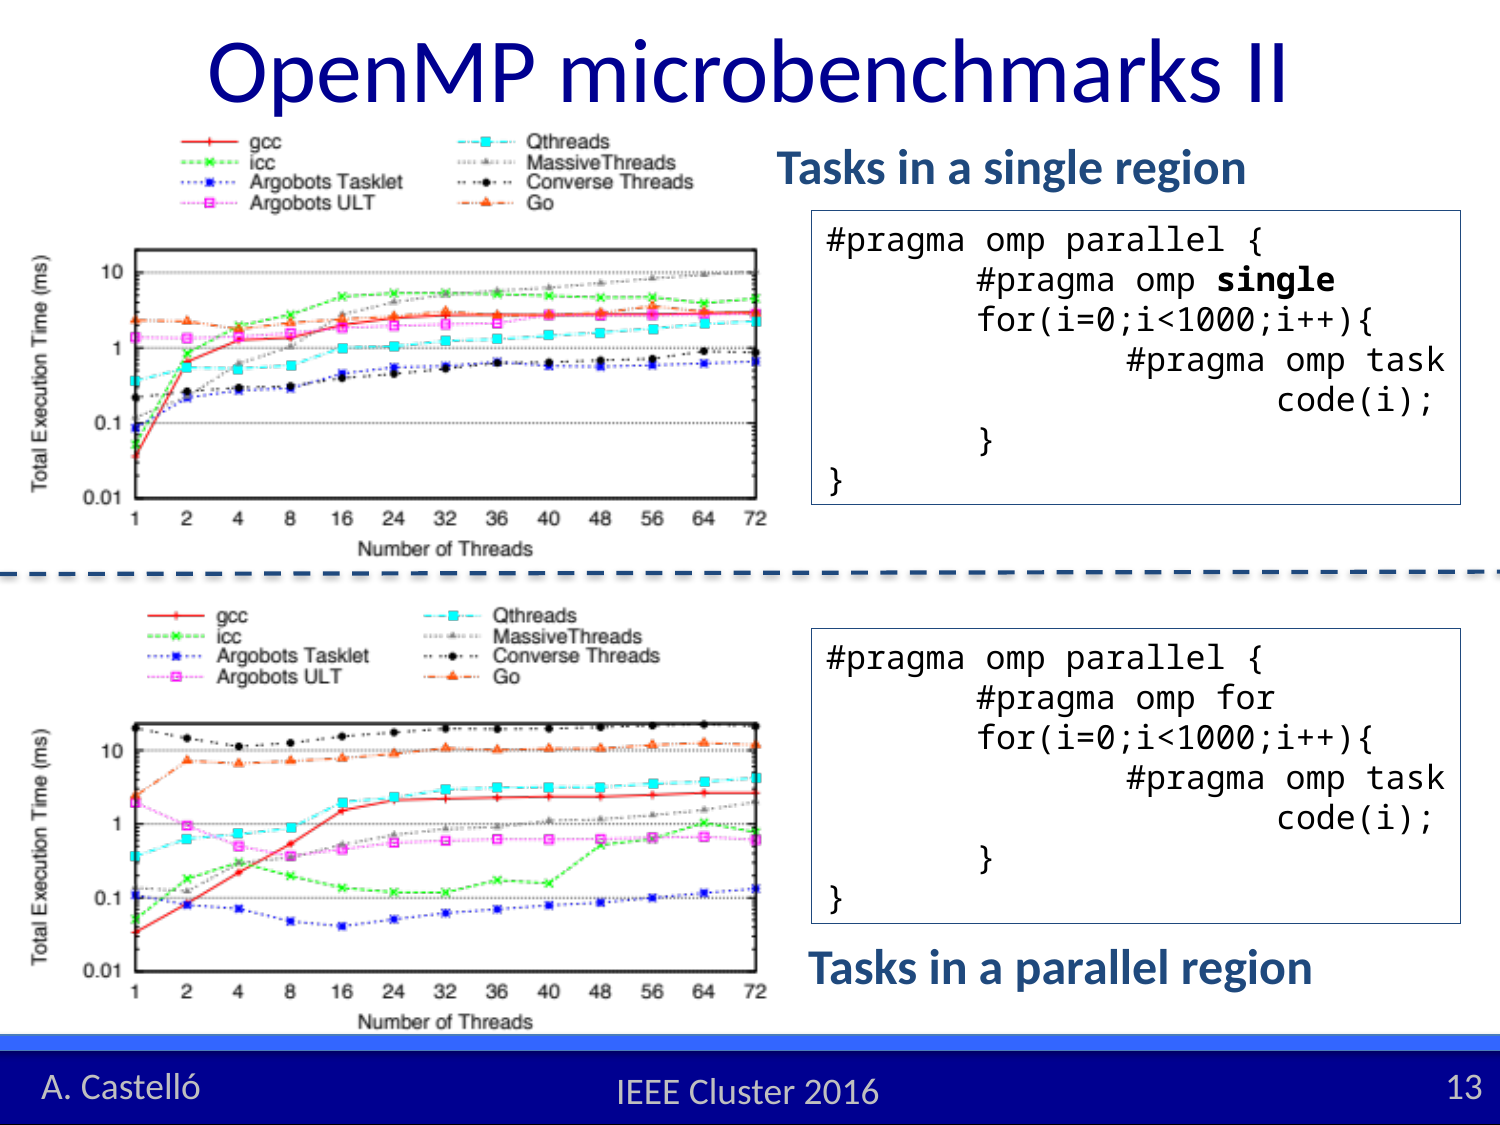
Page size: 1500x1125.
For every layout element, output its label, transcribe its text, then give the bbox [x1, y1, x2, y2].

text_box OpenMP microbenchmarks II [74, 0, 1425, 138]
text_box #pragma omp parallel { #pragma omp for for(i=0;i<1000;i++){ #pragma omp task code(i); } } [811, 628, 1461, 924]
picture [24, 126, 789, 562]
text_box Tasks in a single region [789, 126, 1263, 202]
picture [24, 599, 789, 1035]
text_box #pragma omp parallel { #pragma omp single for(i=0;i<1000;i++){ #pragma omp task code(i); } } [811, 210, 1461, 505]
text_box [0, 1034, 1500, 1125]
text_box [0, 571, 1500, 575]
text_box Tasks in a parallel region [793, 926, 1329, 1002]
